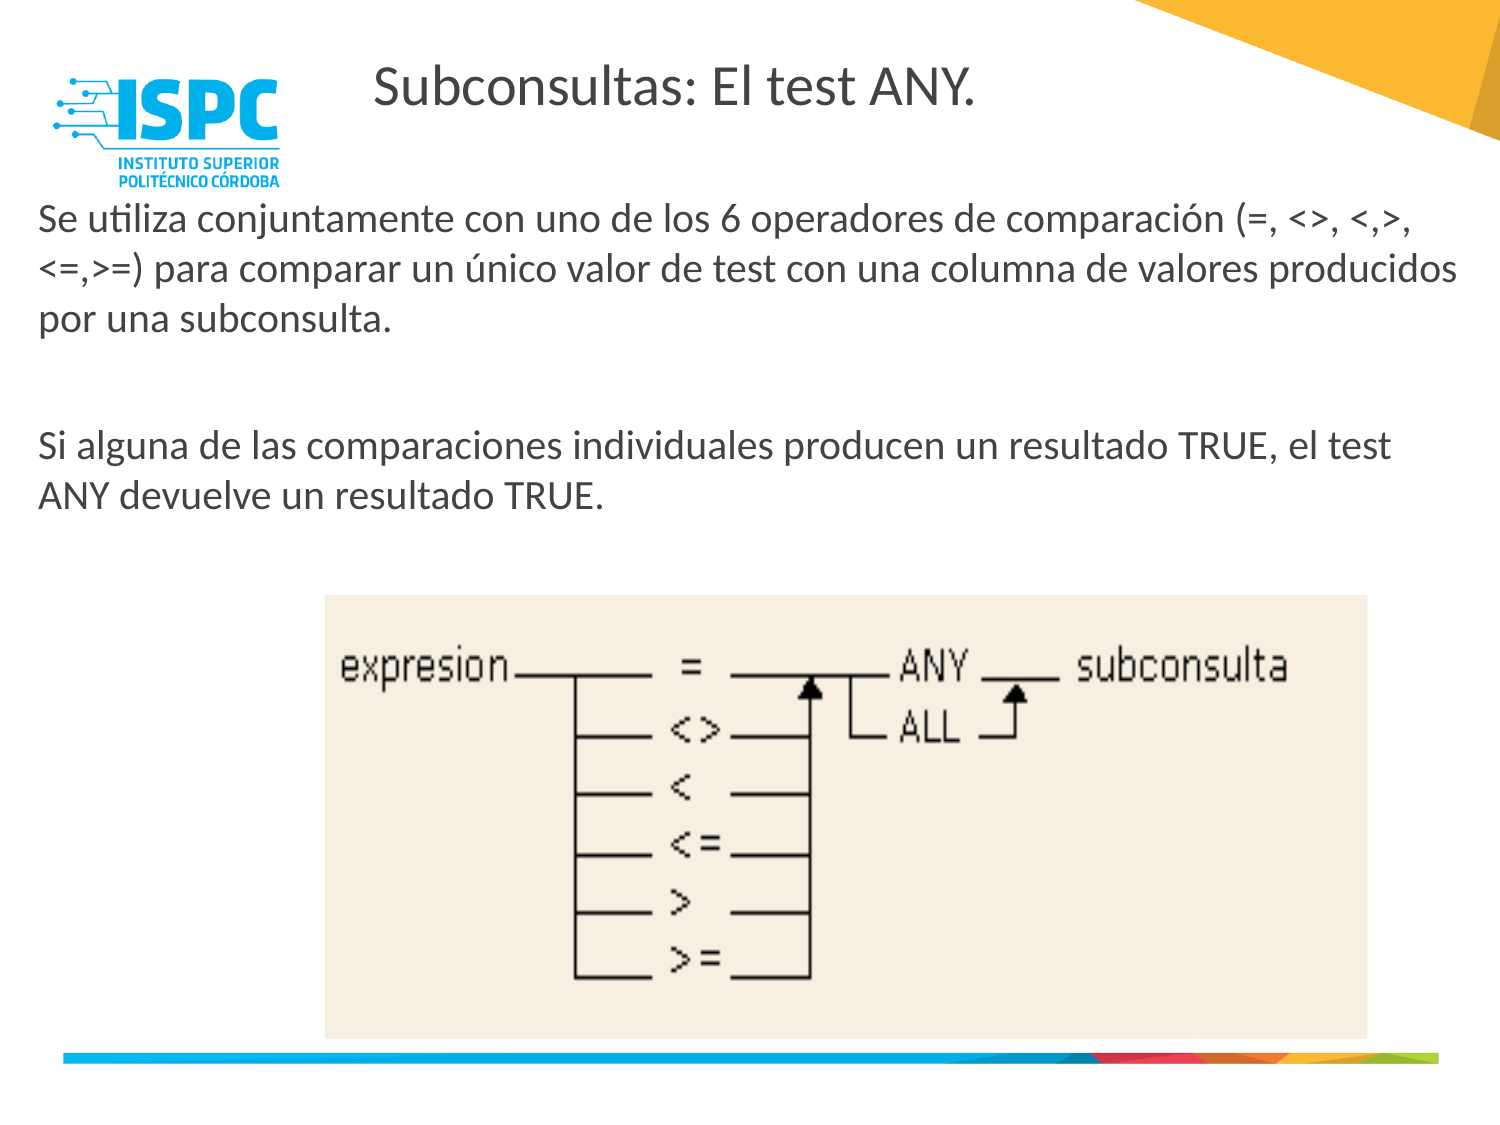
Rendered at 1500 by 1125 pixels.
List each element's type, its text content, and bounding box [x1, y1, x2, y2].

picture [0, 0, 1500, 1125]
text_box Subconsultas: El test ANY. Se utiliza conjuntamente con uno de los 6 operadores de comparación (=, <>, <,>, <=,>=) para comparar un único valor de test con una columna de valores producidos por una subconsulta. Si alguna de las comparaciones individuales producen un resultado TRUE, el test ANY devuelve un resultado TRUE. [23, 39, 1486, 885]
